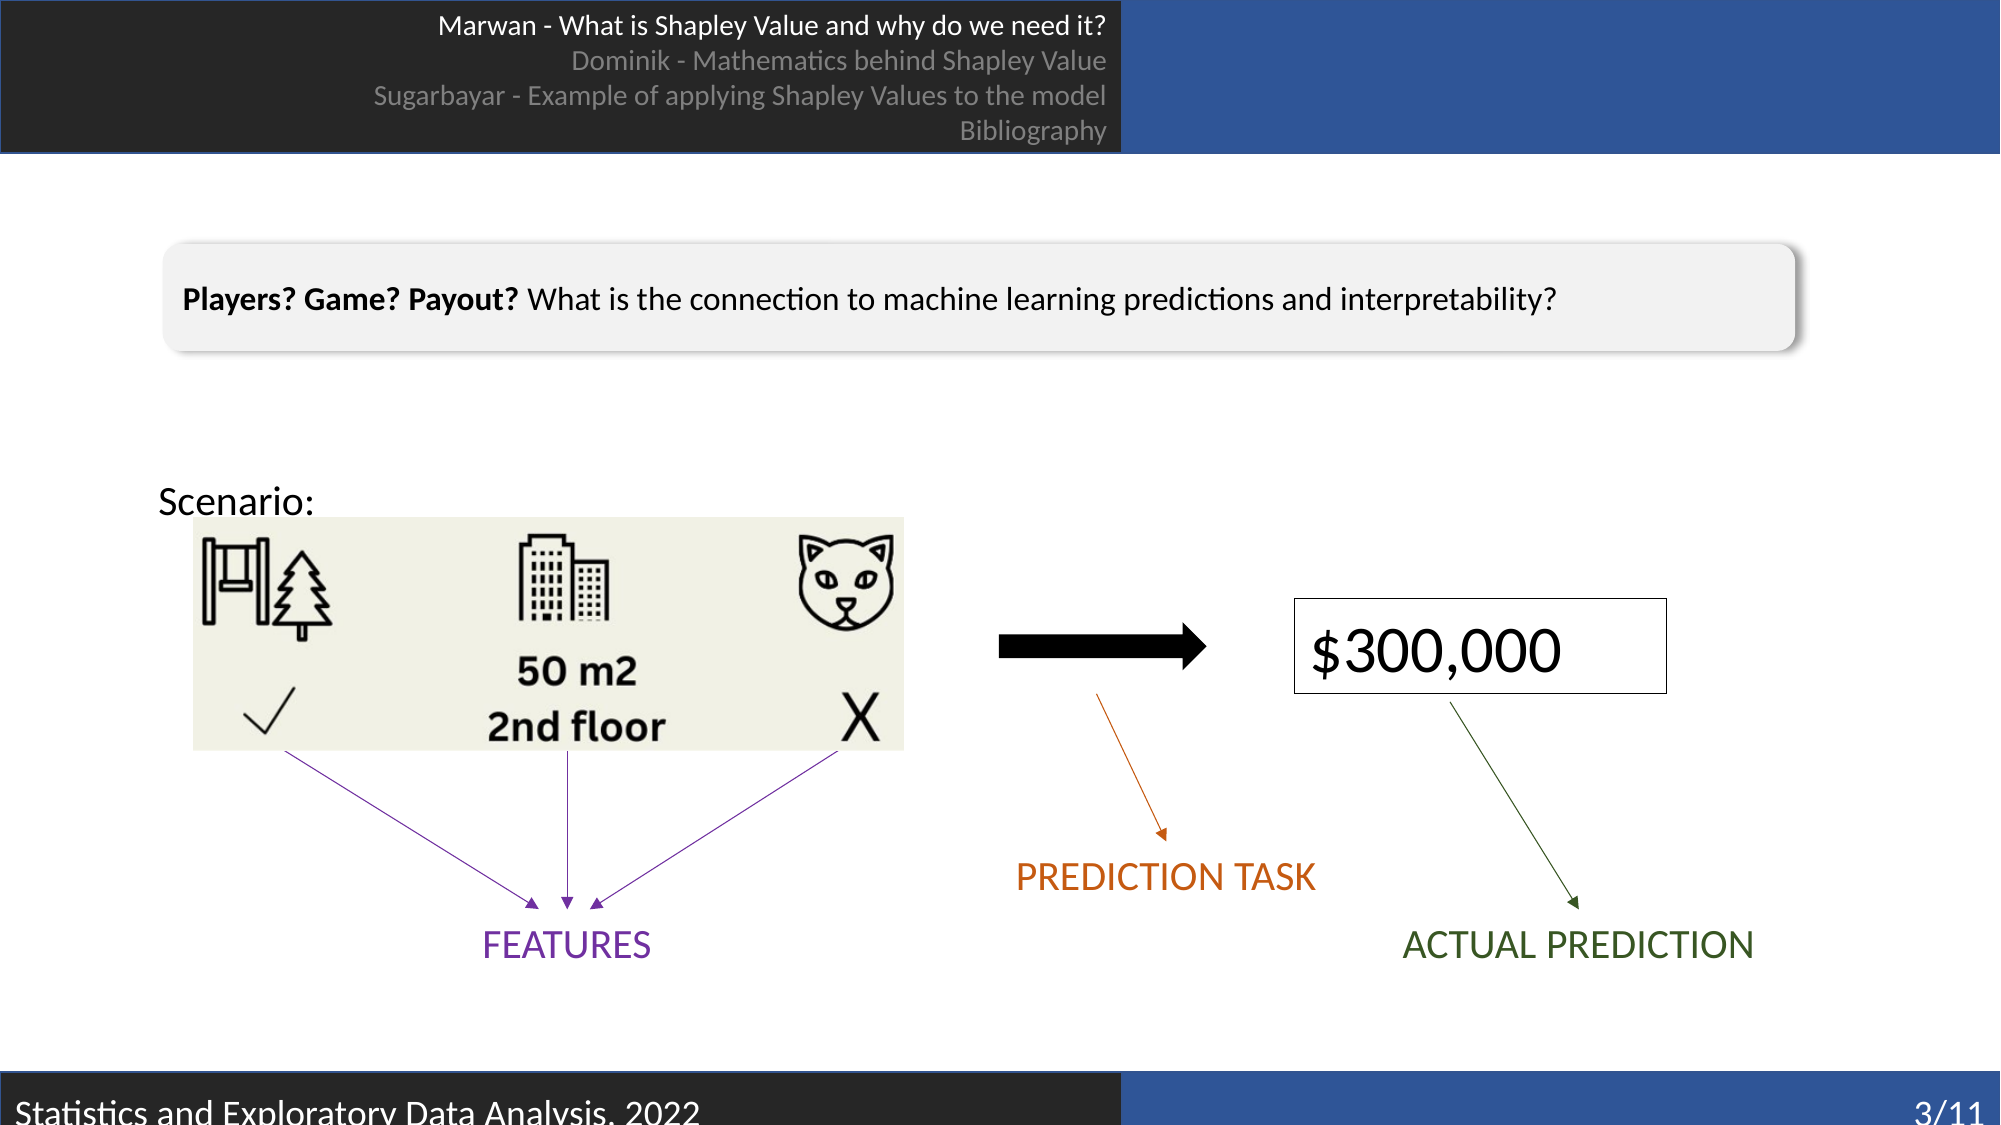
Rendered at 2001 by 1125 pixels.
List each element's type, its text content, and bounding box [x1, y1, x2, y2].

text_box [998, 622, 1207, 671]
text_box Players? Game? Payout? What is the connection to machine learning predictions and interpretability? [162, 243, 1796, 351]
picture [193, 517, 904, 751]
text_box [1096, 693, 1167, 842]
text_box ACTUAL PREDICTION [1387, 909, 1770, 975]
text_box PREDICTION TASK [1001, 841, 1332, 907]
text_box [1123, 0, 2000, 154]
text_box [1449, 701, 1579, 910]
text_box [589, 751, 839, 910]
text_box Scenario: [143, 465, 331, 531]
text_box $300,000 [1294, 598, 1667, 694]
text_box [283, 751, 539, 910]
text_box FEATURES [467, 909, 667, 975]
text_box 3/11 [1123, 1071, 2000, 1125]
text_box Marwan - What is Shapley Value and why do we need it? Dominik - Mathematics behind Shapley Value Sugarbayar - Example of applying Shapley Values to the model Bibliography [0, 0, 1123, 154]
text_box Statistics and Exploratory Data Analysis, 2022 [0, 1071, 1123, 1125]
